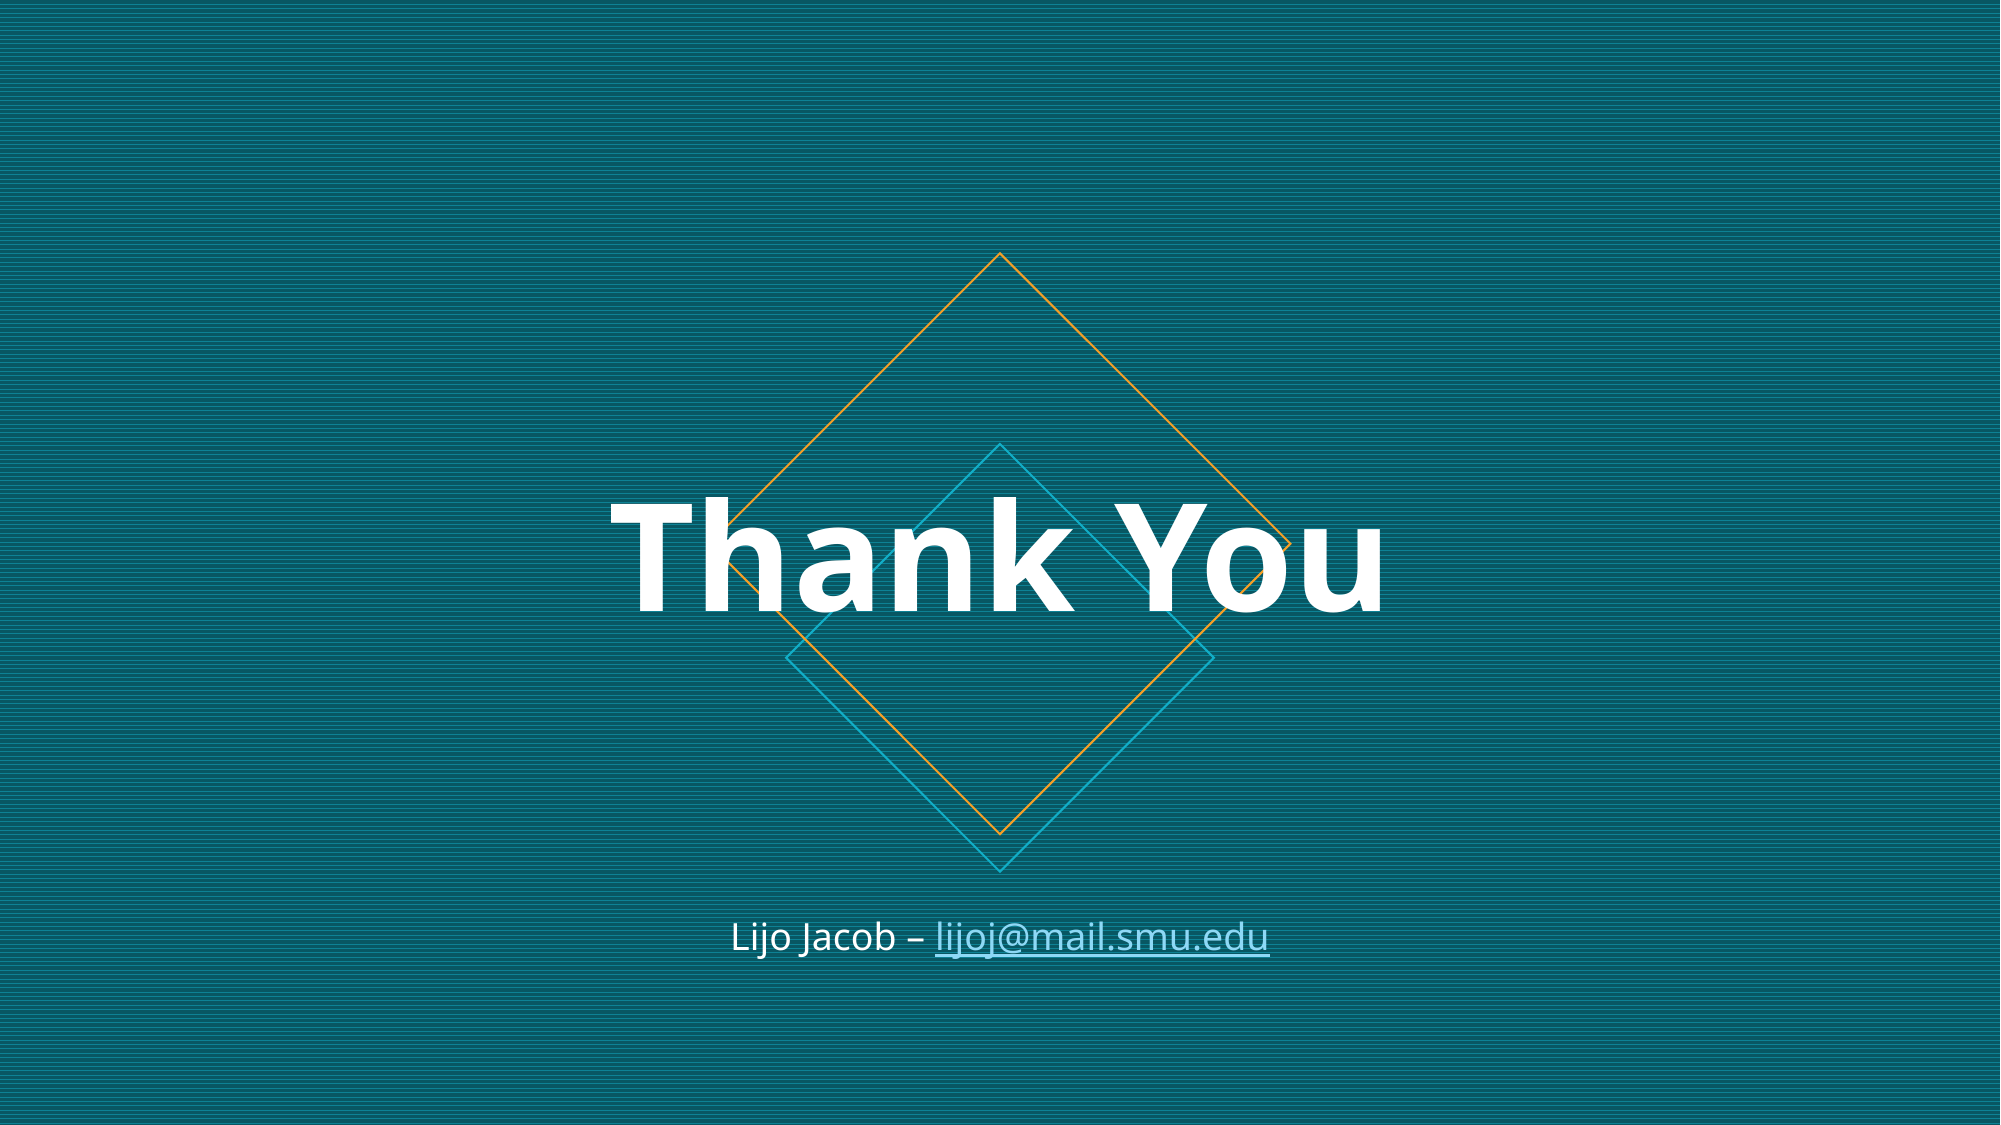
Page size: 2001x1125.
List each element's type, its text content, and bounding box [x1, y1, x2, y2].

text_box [709, 253, 1291, 872]
title Thank You [249, 468, 709, 657]
title Thank You [1291, 468, 1750, 657]
text_box Lijo Jacob – lijoj@mail.smu.edu [499, 906, 1501, 972]
